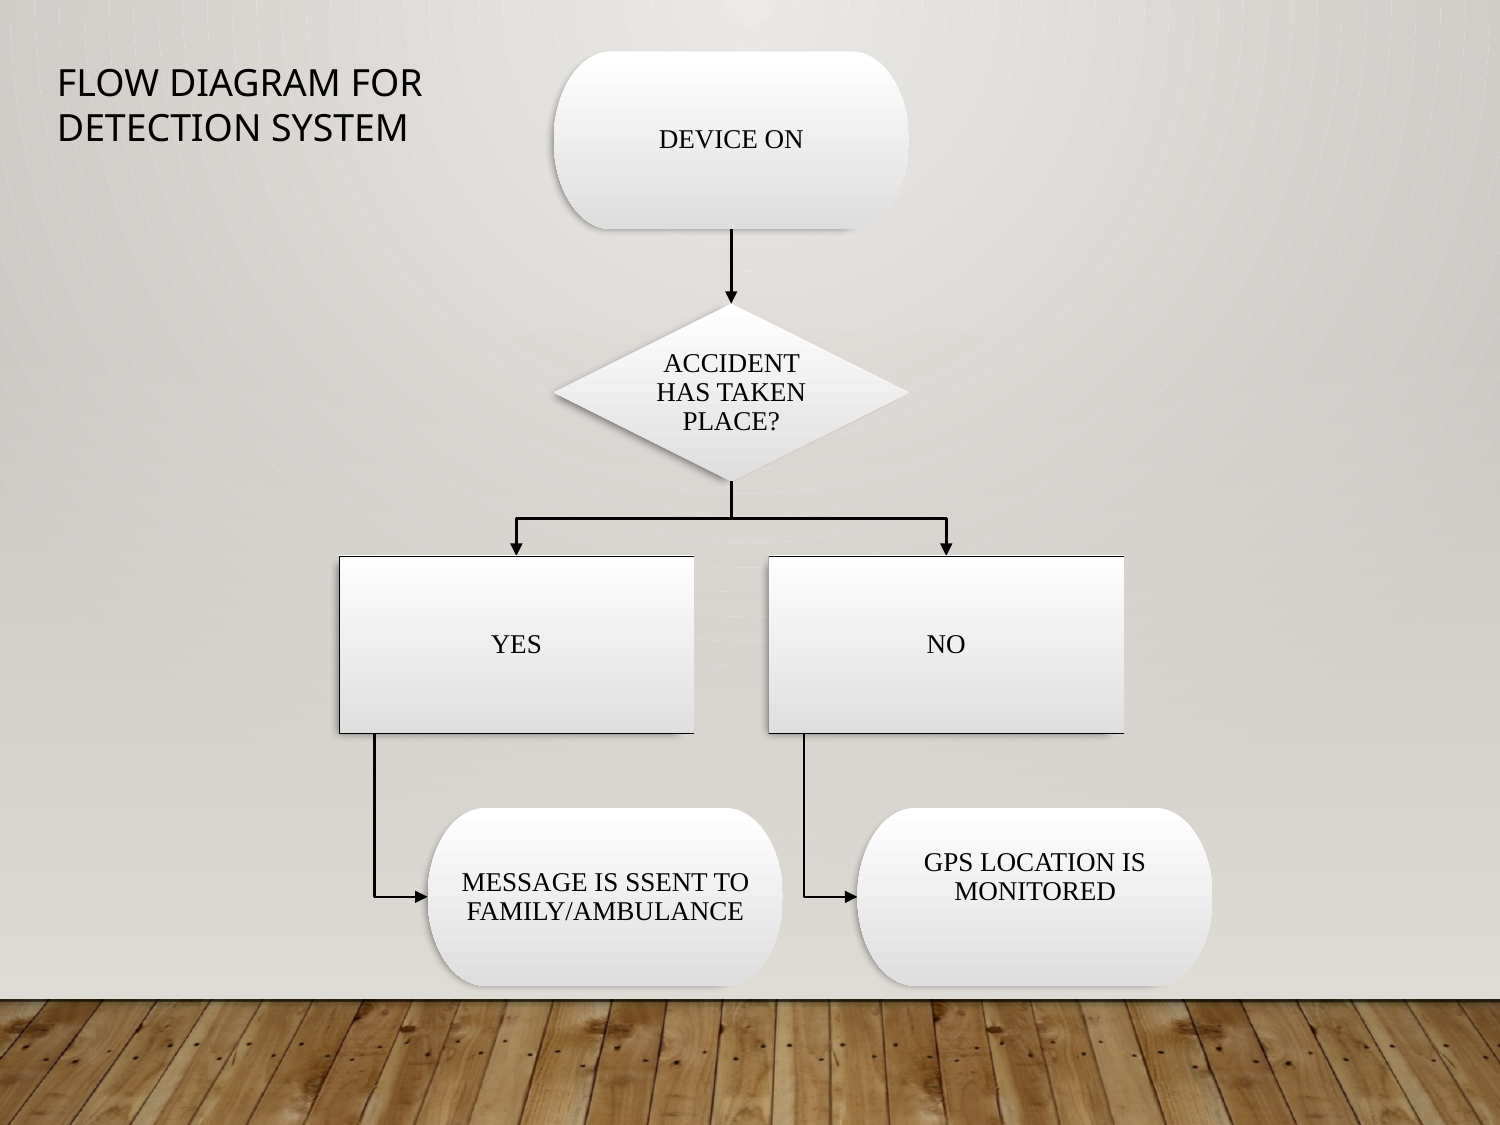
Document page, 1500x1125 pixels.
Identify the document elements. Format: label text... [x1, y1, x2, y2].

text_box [275, 51, 1276, 986]
text_box FLOW DIAGRAM FOR DETECTION SYSTEM [42, 51, 275, 157]
picture [0, 999, 1500, 1125]
